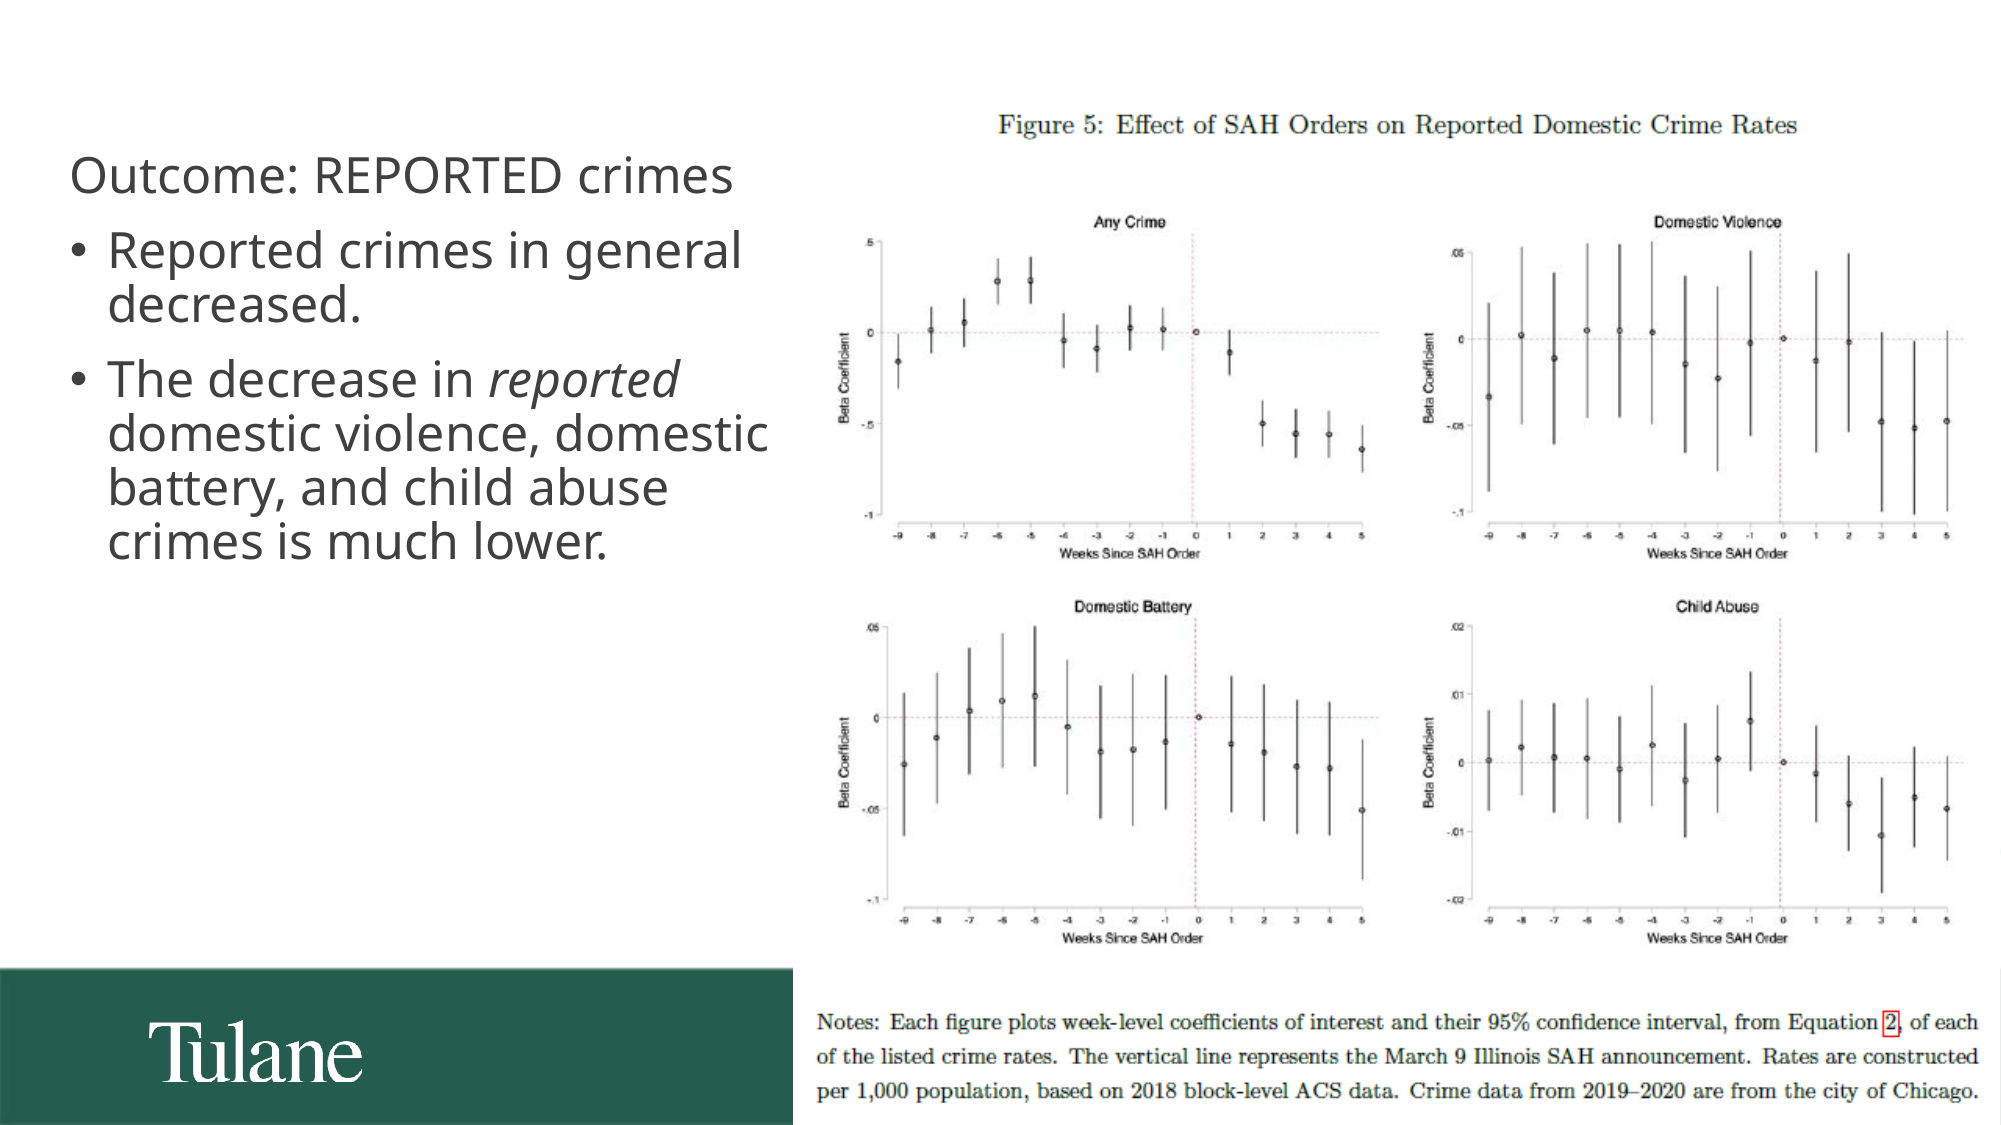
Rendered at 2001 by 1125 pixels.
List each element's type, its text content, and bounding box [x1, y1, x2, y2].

list Outcome: REPORTED crimes Reported crimes in general decreased. The decrease in reported domestic violence, domestic battery, and child abuse crimes is much lower. [55, 143, 793, 858]
picture [0, 0, 2001, 1125]
